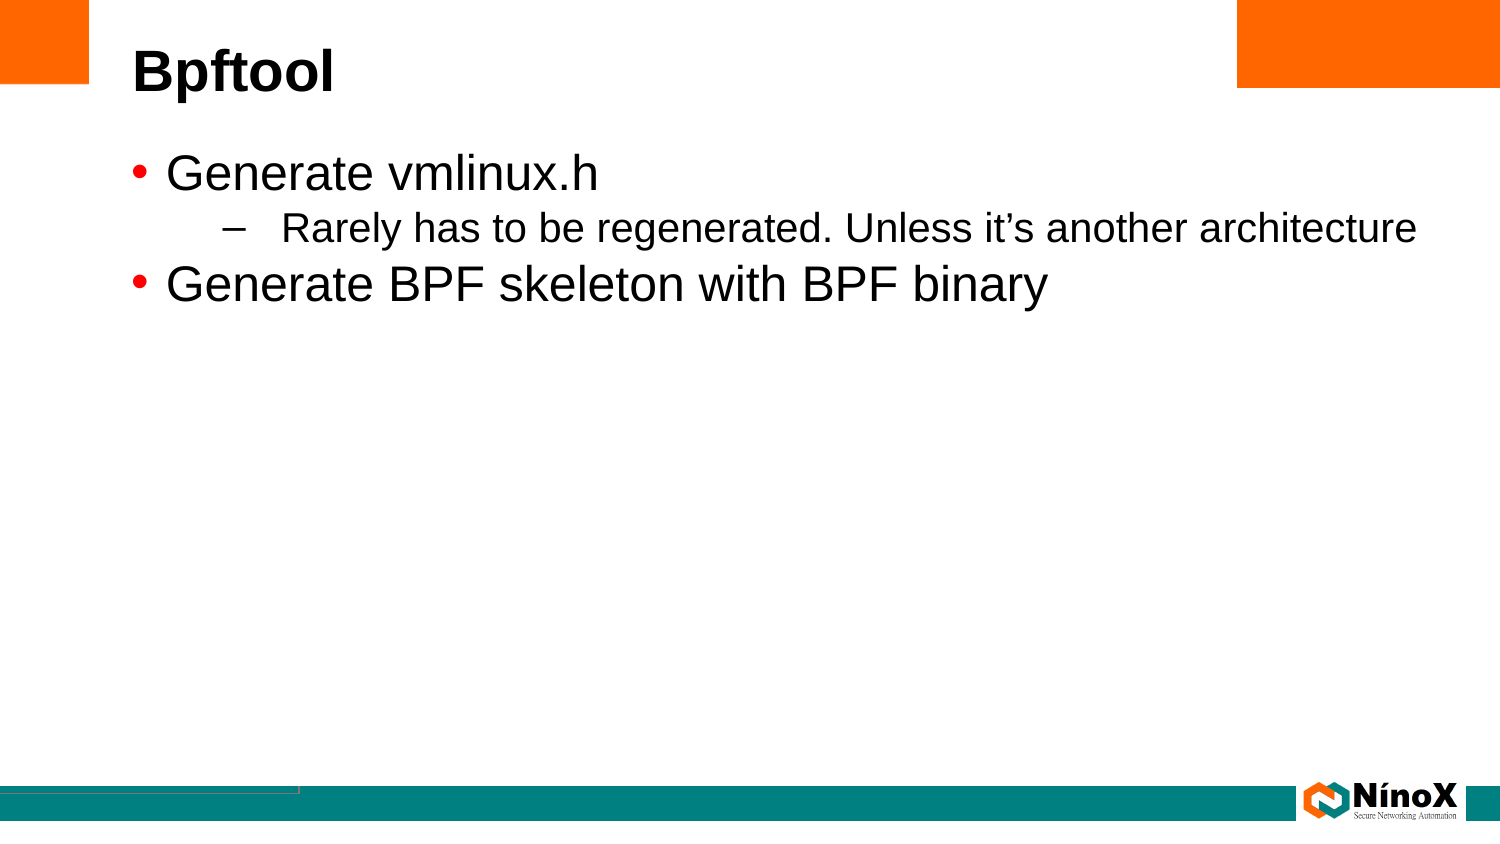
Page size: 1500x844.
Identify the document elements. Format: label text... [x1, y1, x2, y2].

picture [0, 779, 1500, 822]
picture [0, 0, 89, 86]
title Bpftool [132, 33, 1211, 107]
list Generate vmlinux.h Rarely has to be regenerated. Unless it’s another architecture Generate BPF skeleton with BPF binary [130, 140, 1467, 725]
picture [1237, 0, 1500, 88]
